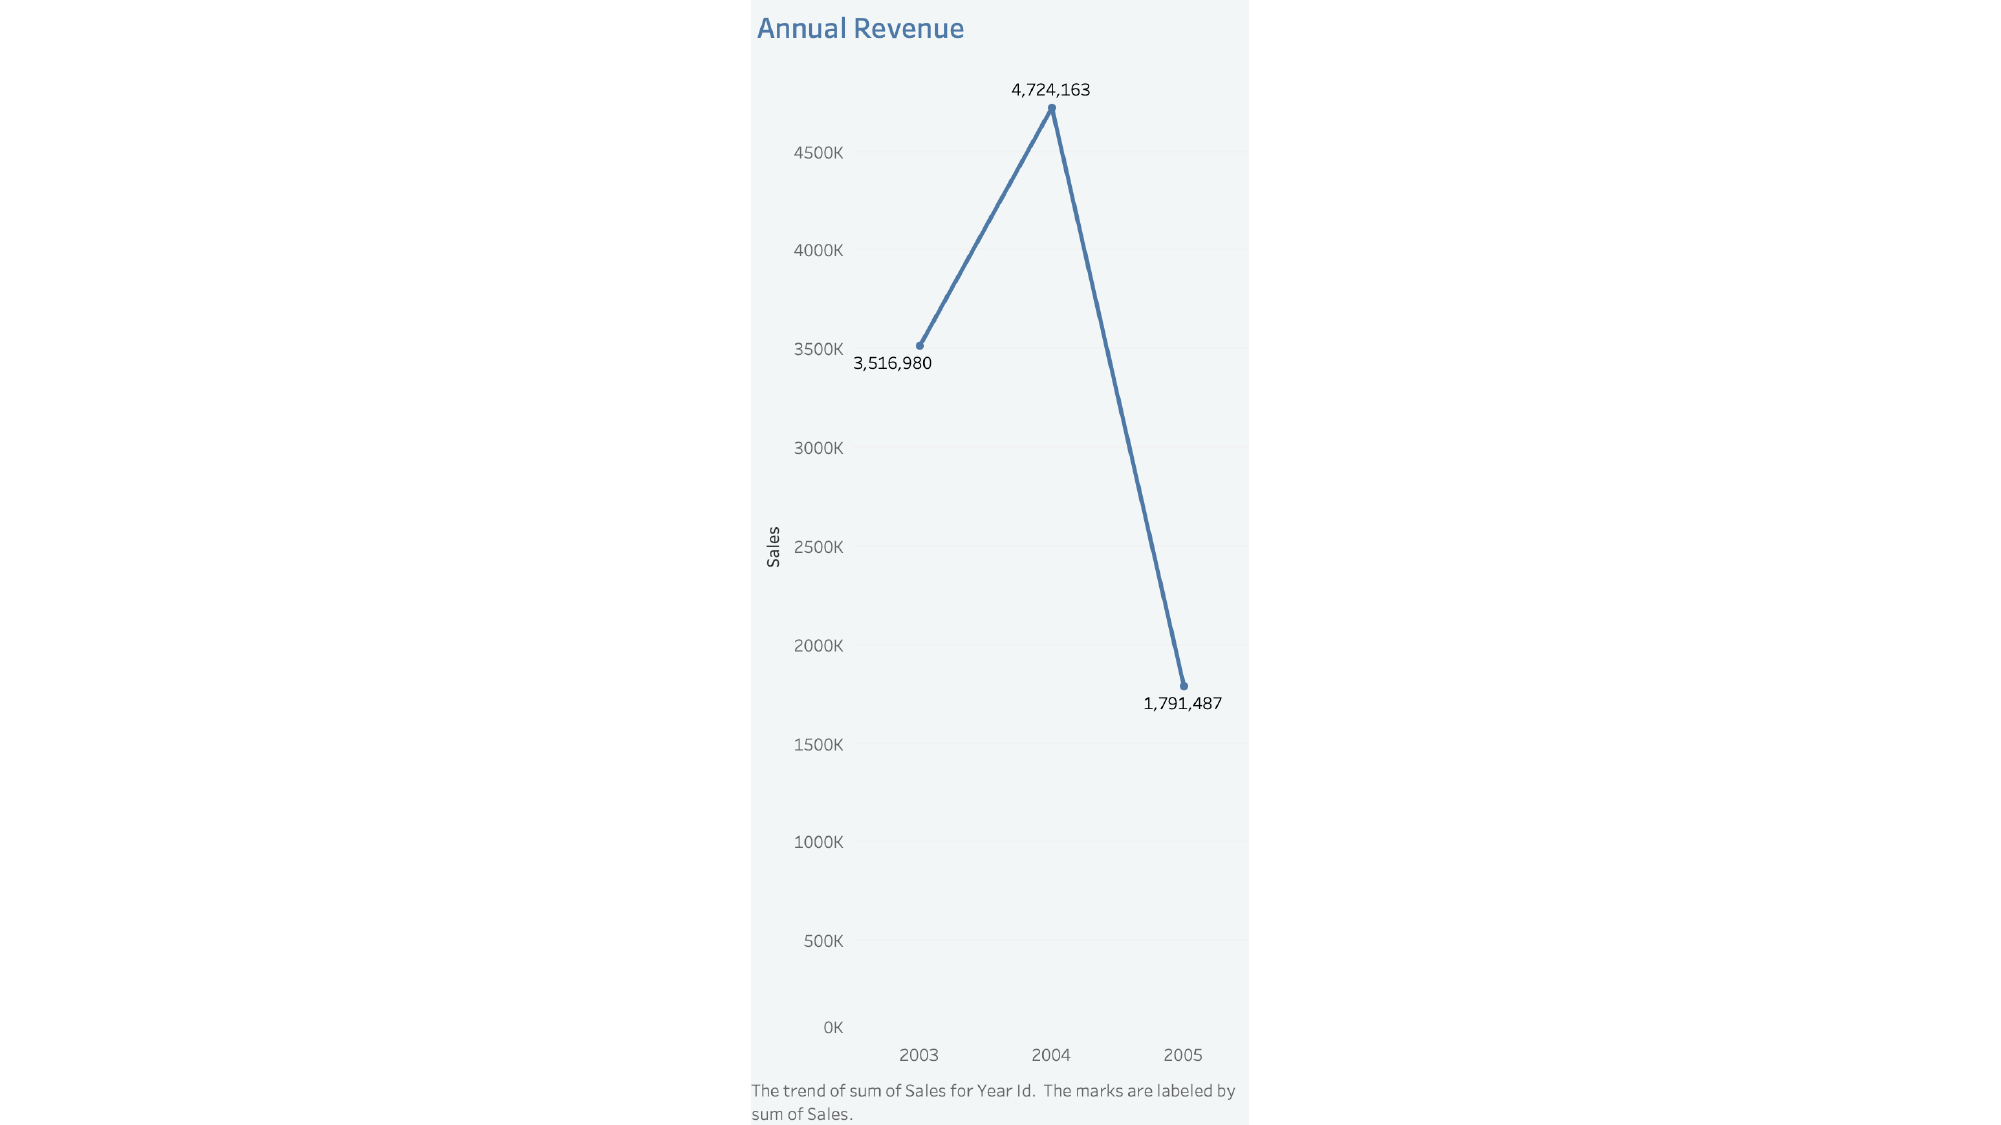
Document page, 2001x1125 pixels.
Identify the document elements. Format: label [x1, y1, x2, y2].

picture [751, 0, 1249, 1125]
